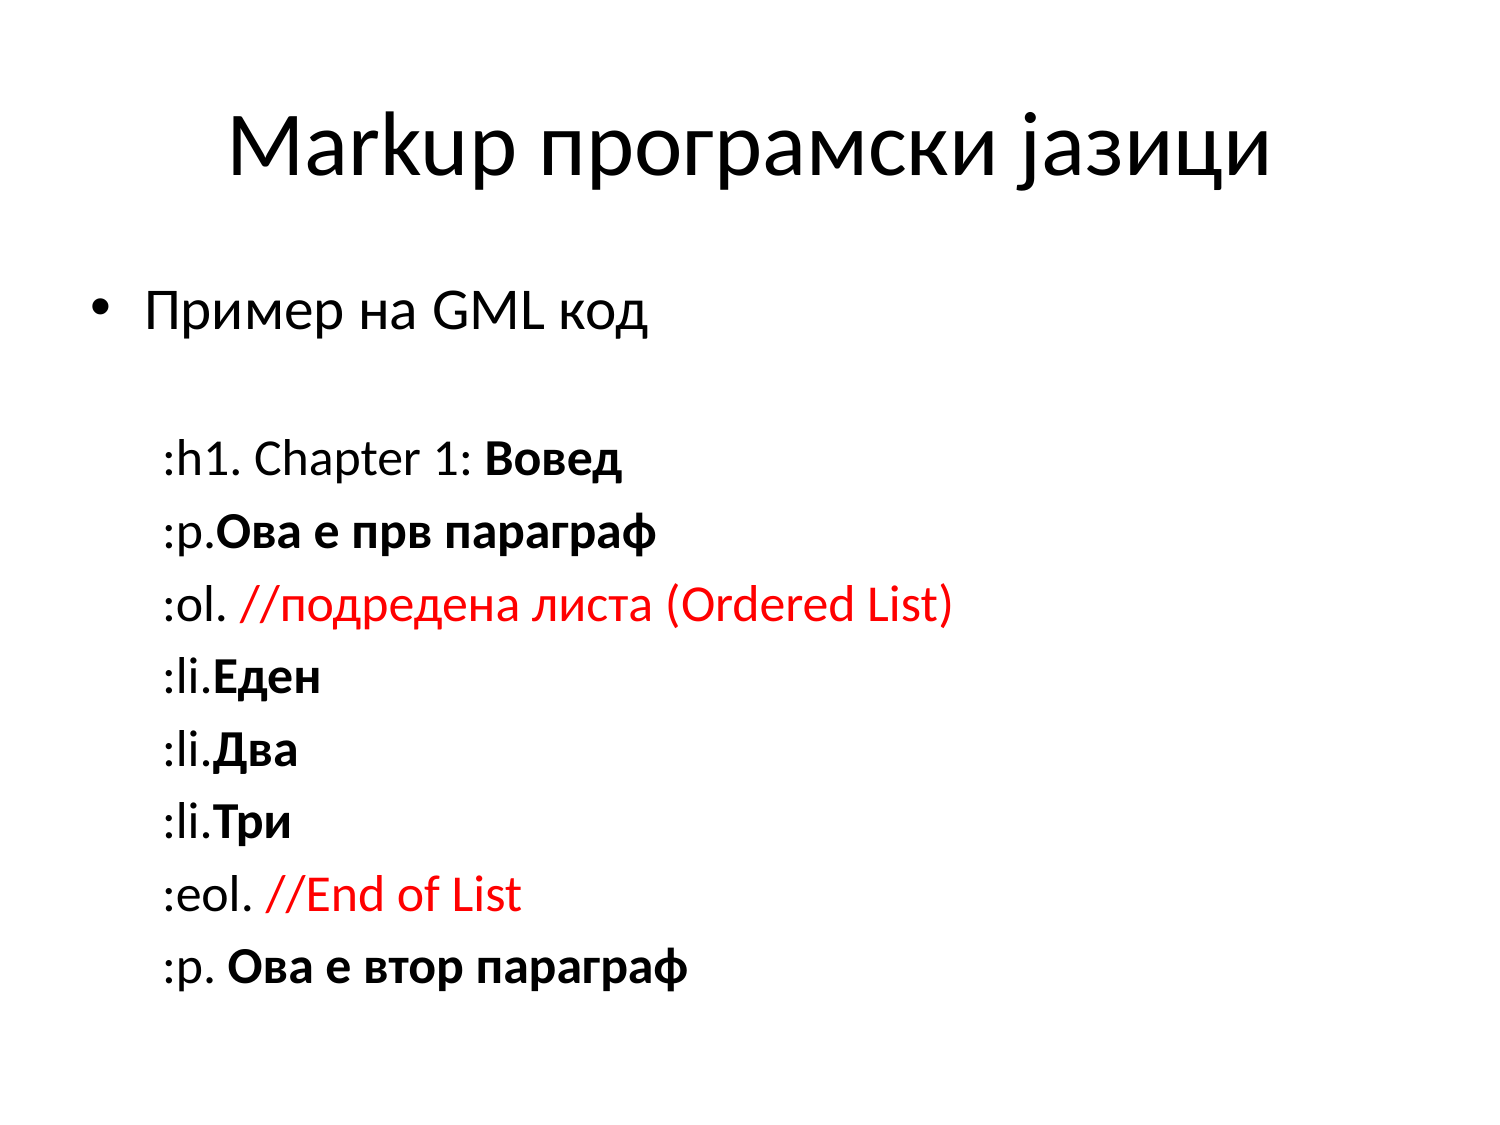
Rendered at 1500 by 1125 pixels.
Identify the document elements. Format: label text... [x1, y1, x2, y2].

list Пример на GML код :h1. Chapter 1: Вовед :p.Ова е прв параграф :ol. //подредена листа (Ordered List) :li.Еден :li.Два :li.Три :eol. //End of List :p. Ова е втор параграф [75, 262, 1425, 1005]
title Markup програмски јазици [75, 45, 1425, 233]
